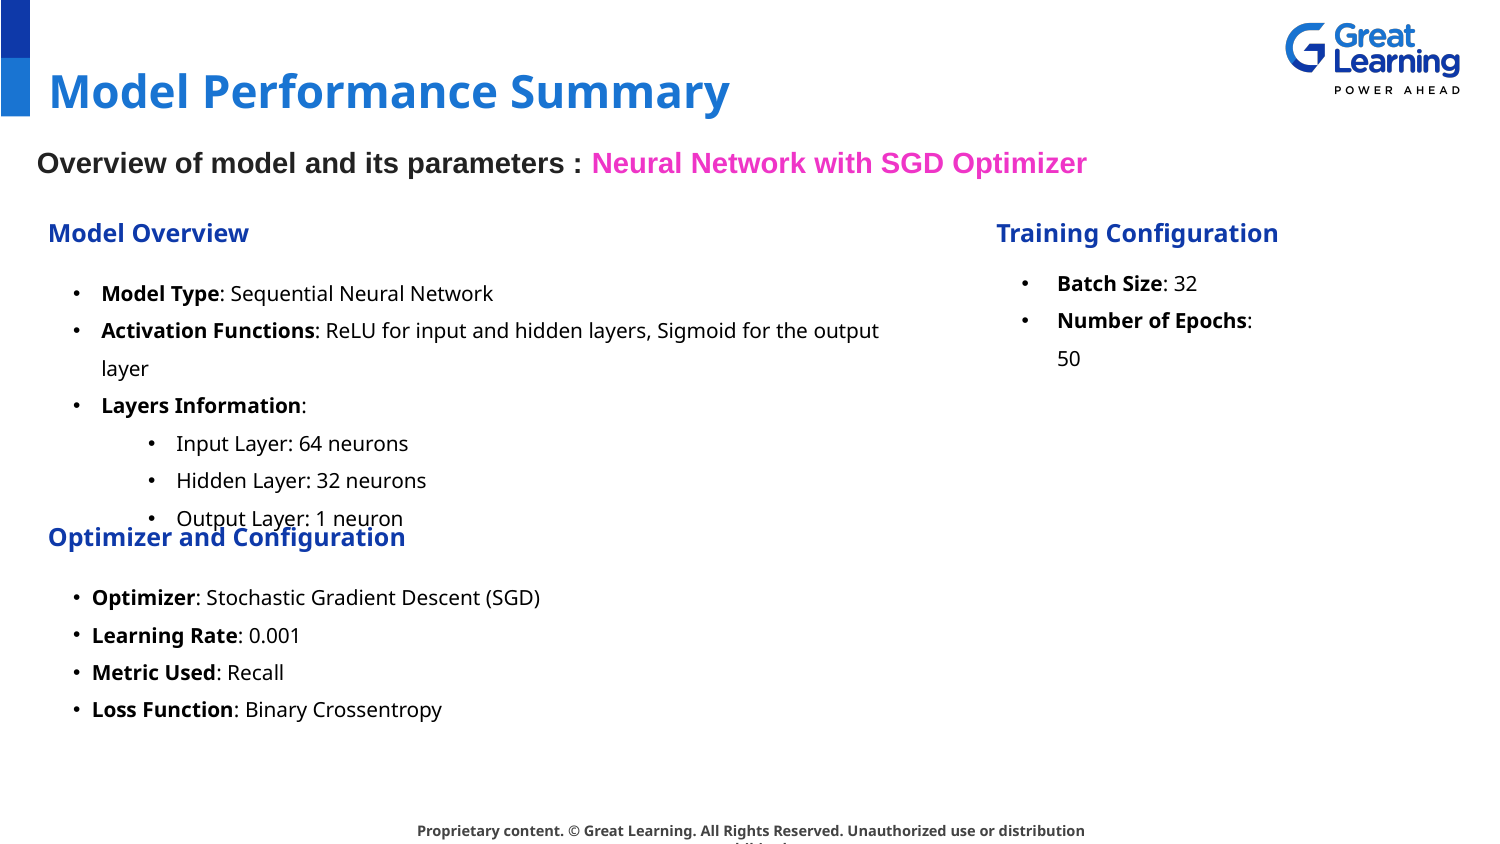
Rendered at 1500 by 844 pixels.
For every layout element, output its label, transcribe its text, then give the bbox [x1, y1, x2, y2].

text_box Training Configuration [981, 210, 1500, 256]
text_box Optimizer: Stochastic Gradient Descent (SGD) Learning Rate: 0.001 Metric Used: Recall Loss Function: Binary Crossentropy [58, 564, 809, 730]
text_box Optimizer and Configuration [33, 514, 784, 559]
title Model Performance Summary [33, 47, 1431, 142]
text_box Batch Size: 32 Number of Epochs: 50 [1006, 256, 1271, 378]
text_box Model Type: Sequential Neural Network Activation Functions: ReLU for input and hidden layers, Sigmoid for the output layer Layers Information: Input Layer: 64 neurons Hidden Layer: 32 neurons Output Layer: 1 neuron [58, 260, 932, 538]
picture [1258, 11, 1487, 106]
text_box Overview of model and its parameters : Neural Network with SGD Optimizer [22, 137, 1260, 188]
text_box Model Overview [33, 210, 784, 256]
